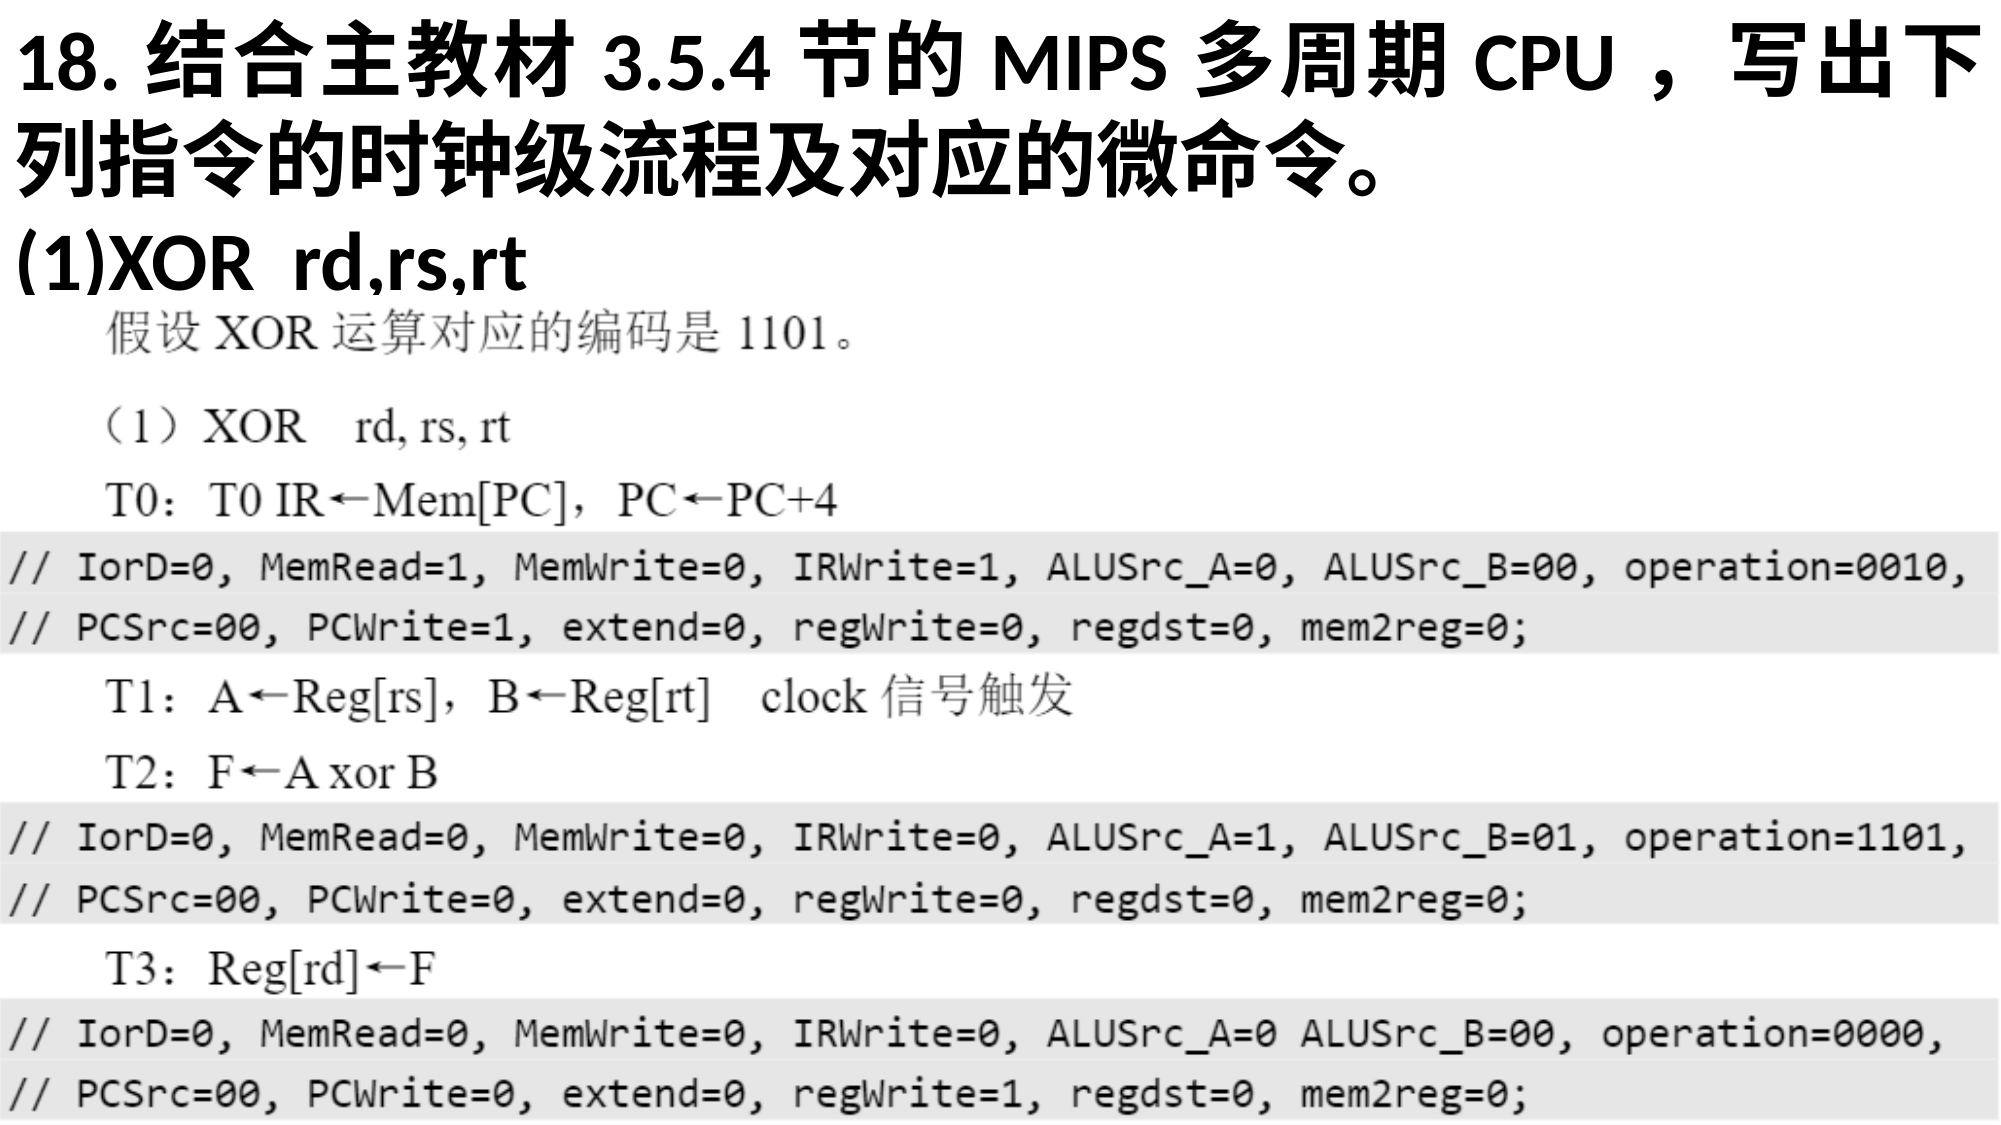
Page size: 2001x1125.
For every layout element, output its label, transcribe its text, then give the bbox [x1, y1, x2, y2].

text_box 18.结合主教材3.5.4节的MIPS多周期CPU，写出下列指令的时钟级流程及对应的微命令。 (1)XOR rd,rs,rt [0, 0, 2000, 295]
picture [0, 295, 2000, 1125]
